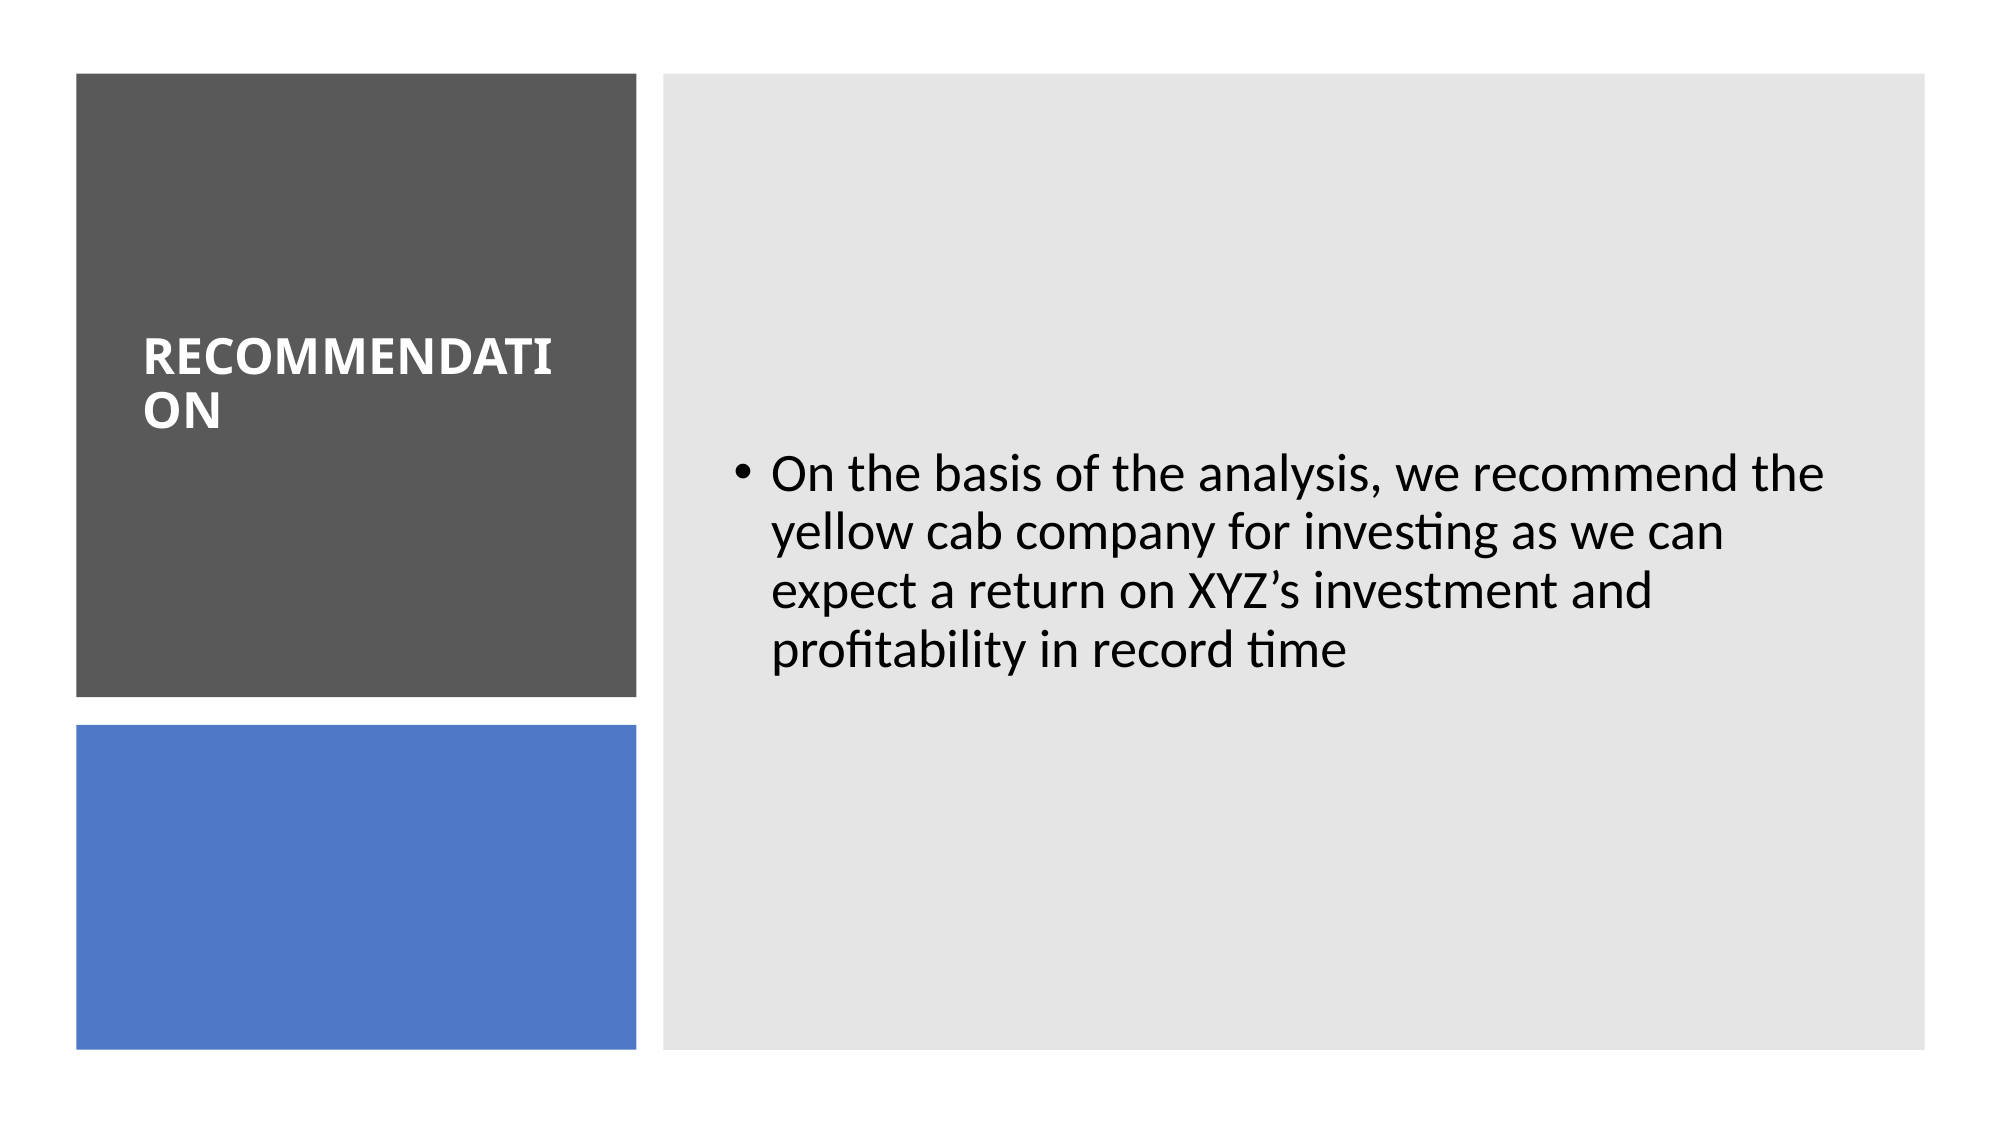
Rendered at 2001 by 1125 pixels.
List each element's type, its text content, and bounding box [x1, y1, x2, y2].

text_box [75, 72, 637, 698]
text_box [662, 72, 1926, 1051]
text_box [75, 724, 637, 1051]
title RECOMMENDATION [127, 120, 595, 652]
list On the basis of the analysis, we recommend the yellow cab company for investing as we can expect a return on XYZ’s investment and profitability in record time [718, 112, 1873, 1011]
